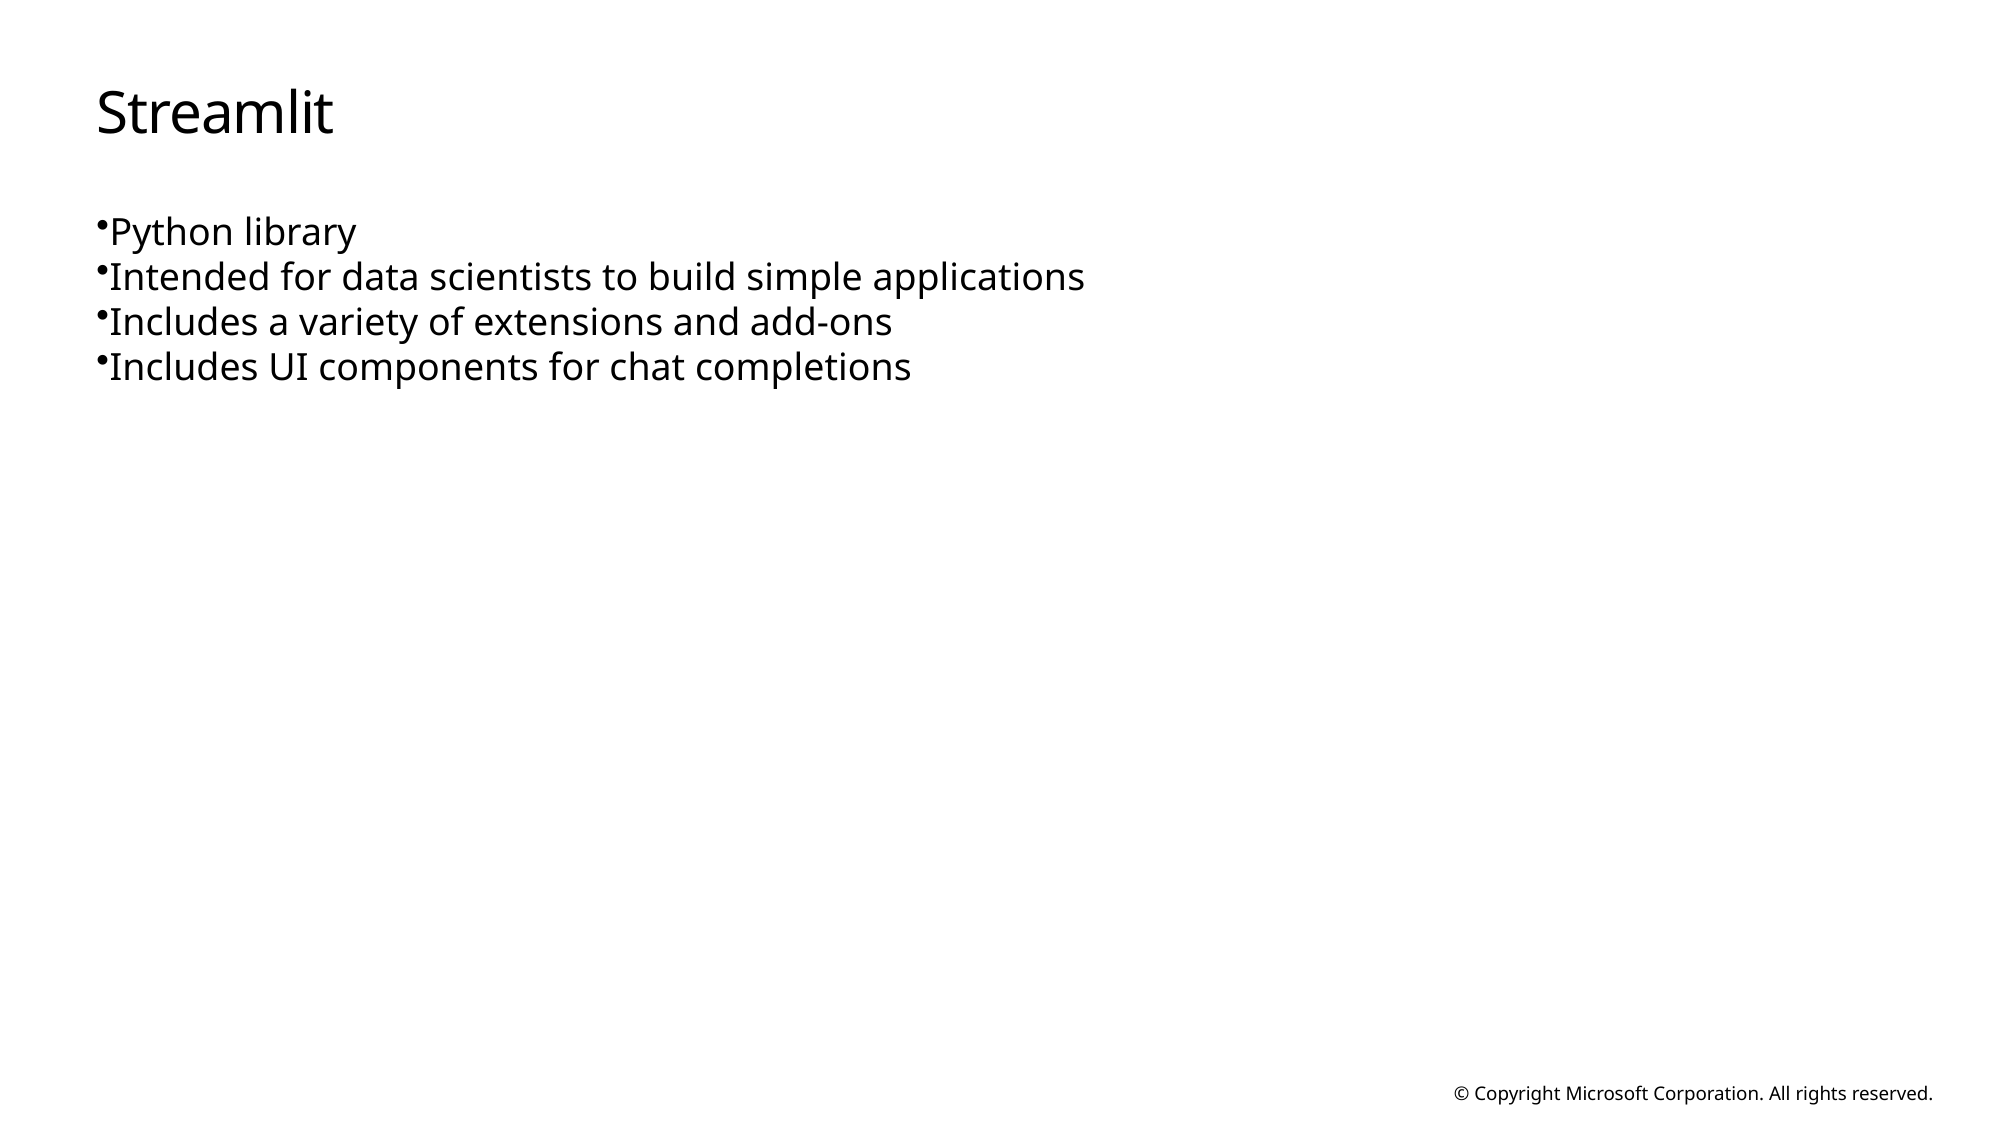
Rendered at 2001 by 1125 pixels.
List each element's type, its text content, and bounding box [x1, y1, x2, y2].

text_box Python library Intended for data scientists to build simple applications Includes a variety of extensions and add-ons Includes UI components for chat completions [96, 207, 1819, 388]
title Streamlit [96, 75, 1904, 146]
